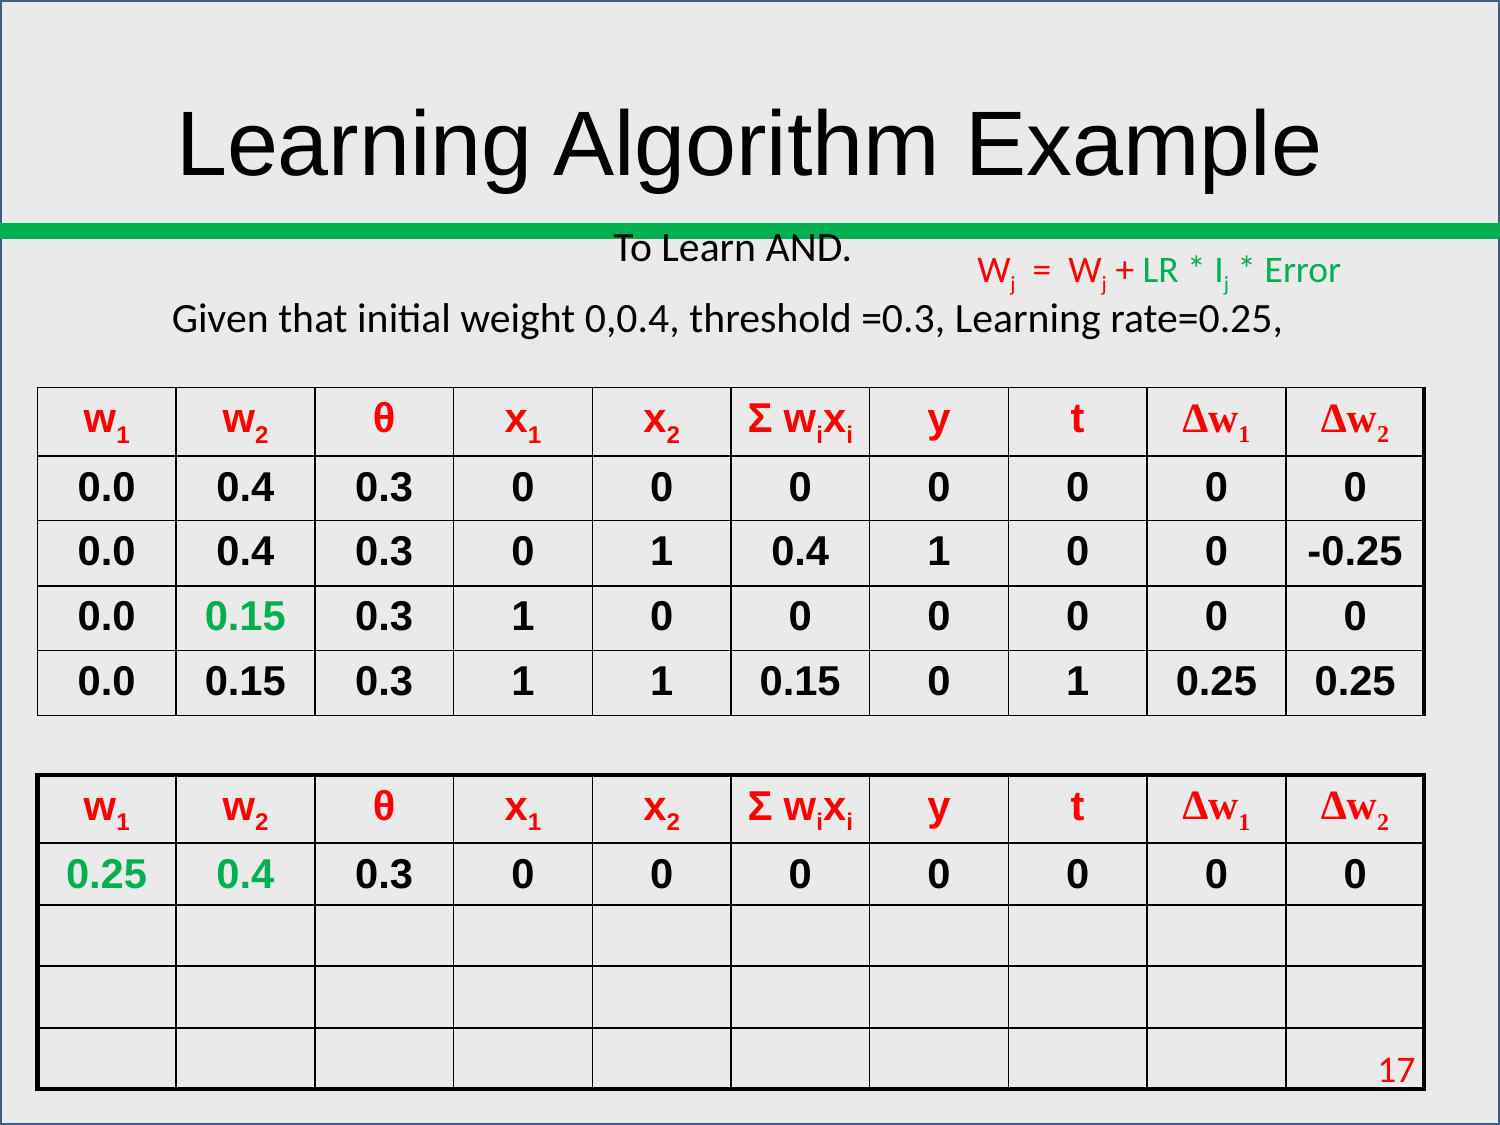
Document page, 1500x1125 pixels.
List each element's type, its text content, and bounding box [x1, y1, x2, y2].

table_header w1 [40, 777, 175, 842]
table_cell 1 [870, 521, 1008, 585]
table_header t [1009, 777, 1146, 842]
table_cell 0 [732, 587, 869, 650]
table_cell [40, 906, 175, 965]
table_cell [1148, 967, 1285, 1027]
table_header t [1009, 388, 1146, 455]
table_cell 0 [870, 651, 1008, 715]
table_header w2 [177, 388, 314, 455]
table_cell 0 [1148, 521, 1285, 585]
table_cell 0.4 [732, 521, 869, 585]
table_cell 0.0 [38, 521, 175, 585]
table_cell 0 [870, 457, 1008, 520]
table_cell [1009, 906, 1146, 965]
table_cell 0.3 [316, 844, 453, 904]
table_cell 0 [870, 844, 1008, 904]
table_cell [732, 1029, 869, 1087]
table_cell 0 [1287, 457, 1422, 520]
table_cell [40, 1029, 175, 1087]
table_cell [1287, 906, 1422, 965]
table_header y [870, 777, 1008, 842]
table_cell 0 [1287, 587, 1422, 650]
text_box To Learn AND. Given that initial weight 0,0.4, threshold =0.3, Learning rate=0.25, [37, 212, 1438, 349]
table_cell 0.4 [177, 521, 314, 585]
table_cell 0 [870, 587, 1008, 650]
table_cell [316, 906, 453, 965]
table_cell [732, 967, 869, 1027]
table_cell [732, 906, 869, 965]
table_cell 0.0 [38, 651, 175, 715]
table_cell 0.15 [732, 651, 869, 715]
table_header θ [316, 777, 453, 842]
table_cell 1 [593, 521, 730, 585]
table_cell 0 [1009, 844, 1146, 904]
table_cell [1287, 1029, 1422, 1087]
table_cell 0.4 [177, 457, 314, 520]
table_cell [316, 1029, 453, 1087]
table_cell 0.3 [316, 521, 453, 585]
table_cell [1148, 1029, 1285, 1087]
table_cell 1 [1009, 651, 1146, 715]
table_header w2 [177, 777, 314, 842]
table_cell 0.3 [316, 457, 453, 520]
table_cell [177, 967, 314, 1027]
table_header x1 [454, 388, 592, 455]
table_cell [177, 906, 314, 965]
table_header x1 [454, 777, 592, 842]
table_cell 0 [454, 457, 592, 520]
table_cell [1148, 906, 1285, 965]
table_cell 0.4 [177, 844, 314, 904]
table_cell 0.25 [1287, 651, 1422, 715]
table_cell 0.0 [38, 457, 175, 520]
table_cell 0 [454, 844, 592, 904]
table_cell [870, 906, 1008, 965]
table_cell 0 [593, 587, 730, 650]
table_cell 1 [593, 651, 730, 715]
table_cell 0.15 [177, 587, 314, 650]
table_header ∆w2 [1287, 777, 1422, 842]
table_cell [1287, 967, 1422, 1027]
table_cell 0 [1148, 844, 1285, 904]
table_cell 0 [1009, 521, 1146, 585]
table_cell 0 [454, 521, 592, 585]
table_header θ [316, 388, 453, 455]
table_cell 0 [1148, 587, 1285, 650]
table_cell 0 [1009, 457, 1146, 520]
table_cell [593, 967, 730, 1027]
table_header Σ wixi [732, 777, 869, 842]
table_cell 0 [1009, 587, 1146, 650]
table_header x2 [593, 777, 730, 842]
table_cell [177, 1029, 314, 1087]
table_cell [870, 1029, 1008, 1087]
table_cell 0 [1148, 457, 1285, 520]
table_cell 1 [454, 651, 592, 715]
table_cell 0 [732, 457, 869, 520]
table_cell [1009, 967, 1146, 1027]
table_cell 0 [1287, 844, 1422, 904]
table_cell [454, 967, 592, 1027]
table_cell 0.3 [316, 651, 453, 715]
table_cell 0 [593, 457, 730, 520]
table_cell 0.25 [40, 844, 175, 904]
table_cell 0.25 [1148, 651, 1285, 715]
title Learning Algorithm Example [75, 45, 1425, 212]
table_cell [1009, 1029, 1146, 1087]
table_header y [870, 388, 1008, 455]
table_cell -0.25 [1287, 521, 1422, 585]
table_cell 0 [593, 844, 730, 904]
table_cell 1 [454, 587, 592, 650]
table_cell [40, 967, 175, 1027]
table_cell 0.3 [316, 587, 453, 650]
table_cell 0.15 [177, 651, 314, 715]
table_cell [870, 967, 1008, 1027]
table_header x2 [593, 388, 730, 455]
table_cell [593, 906, 730, 965]
table_cell [593, 1029, 730, 1087]
table_header w1 [38, 388, 175, 455]
table_cell [454, 906, 592, 965]
table_header ∆w1 [1148, 388, 1285, 455]
table_header Σ wixi [732, 388, 869, 455]
table_header ∆w2 [1287, 388, 1422, 455]
table_header ∆w1 [1148, 777, 1285, 842]
table_cell 0.0 [38, 587, 175, 650]
text_box Wj = Wj + LR * Ij * Error [962, 237, 1463, 304]
table_cell [316, 967, 453, 1027]
table_cell 0 [732, 844, 869, 904]
table_cell [454, 1029, 592, 1087]
